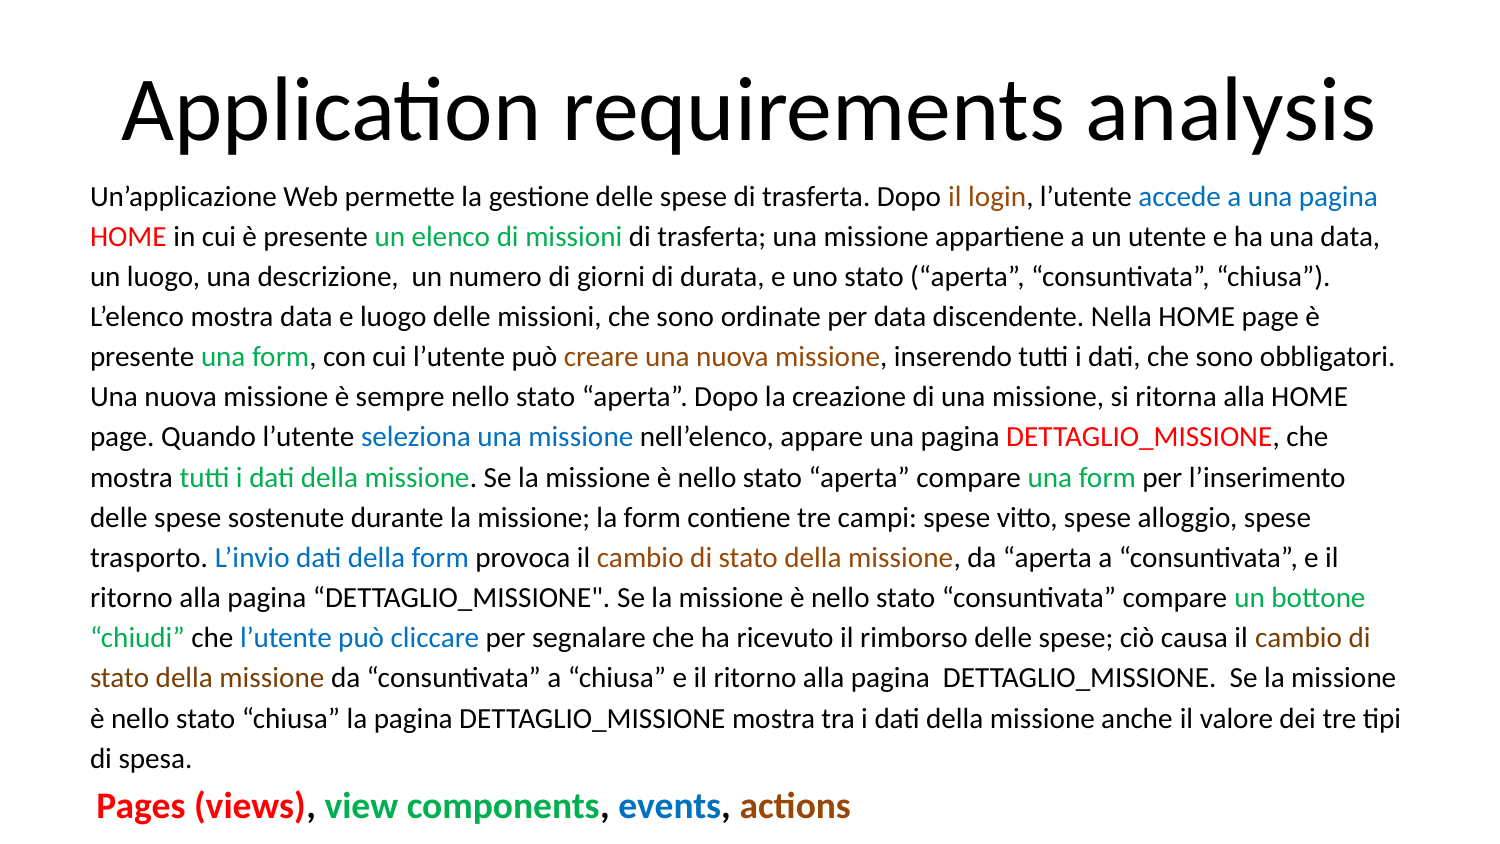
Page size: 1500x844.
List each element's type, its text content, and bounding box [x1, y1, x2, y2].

list Un’applicazione Web permette la gestione delle spese di trasferta. Dopo il login, l’utente accede a una pagina HOME in cui è presente un elenco di missioni di trasferta; una missione appartiene a un utente e ha una data, un luogo, una descrizione, un numero di giorni di durata, e uno stato (“aperta”, “consuntivata”, “chiusa”). L’elenco mostra data e luogo delle missioni, che sono ordinate per data discendente. Nella HOME page è presente una form, con cui l’utente può creare una nuova missione, inserendo tutti i dati, che sono obbligatori. Una nuova missione è sempre nello stato “aperta”. Dopo la creazione di una missione, si ritorna alla HOME page. Quando l’utente seleziona una missione nell’elenco, appare una pagina DETTAGLIO_MISSIONE, che mostra tutti i dati della missione. Se la missione è nello stato “aperta” compare una form per l’inserimento delle spese sostenute durante la missione; la form contiene tre campi: spese vitto, spese alloggio, spese trasporto. L’invio dati della form provoca il cambio di stato della missione, da “aperta a “consuntivata”, e il ritorno alla pagina “DETTAGLIO_MISSIONE". Se la missione è nello stato “consuntivata” compare un bottone “chiudi” che l’utente può cliccare per segnalare che ha ricevuto il rimborso delle spese; ciò causa il cambio di stato della missione da “consuntivata” a “chiusa” e il ritorno alla pagina DETTAGLIO_MISSIONE. Se la missione è nello stato “chiusa” la pagina DETTAGLIO_MISSIONE mostra tra i dati della missione anche il valore dei tre tipi di spesa. Pages (views), view components, events, actions [75, 164, 1425, 838]
title Application requirements analysis [75, 33, 1425, 164]
